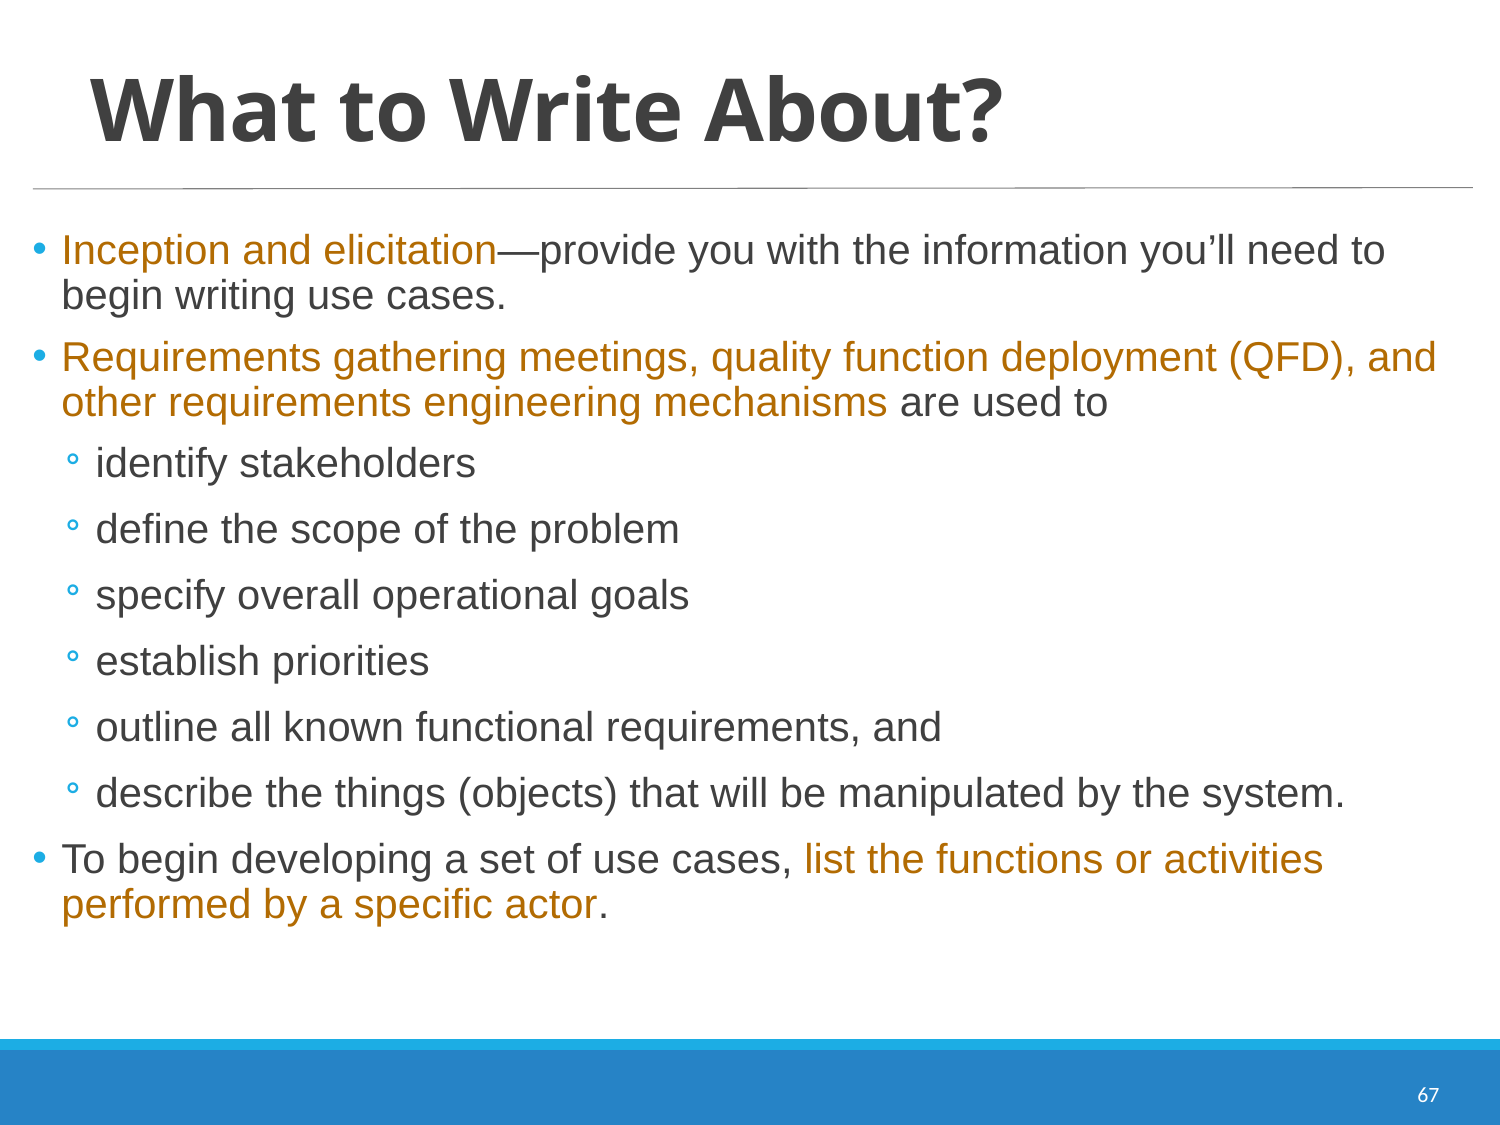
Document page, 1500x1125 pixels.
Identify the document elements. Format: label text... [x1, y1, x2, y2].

title What to Write About? [75, 62, 1175, 167]
list Inception and elicitation—provide you with the information you’ll need to begin writing use cases. Requirements gathering meetings, quality function deployment (QFD), and other requirements engineering mechanisms are used to identify stakeholders define the scope of the problem specify overall operational goals establish priorities outline all known functional requirements, and describe the things (objects) that will be manipulated by the system. To begin developing a set of use cases, list the functions or activities performed by a specific actor. [32, 220, 1473, 1038]
